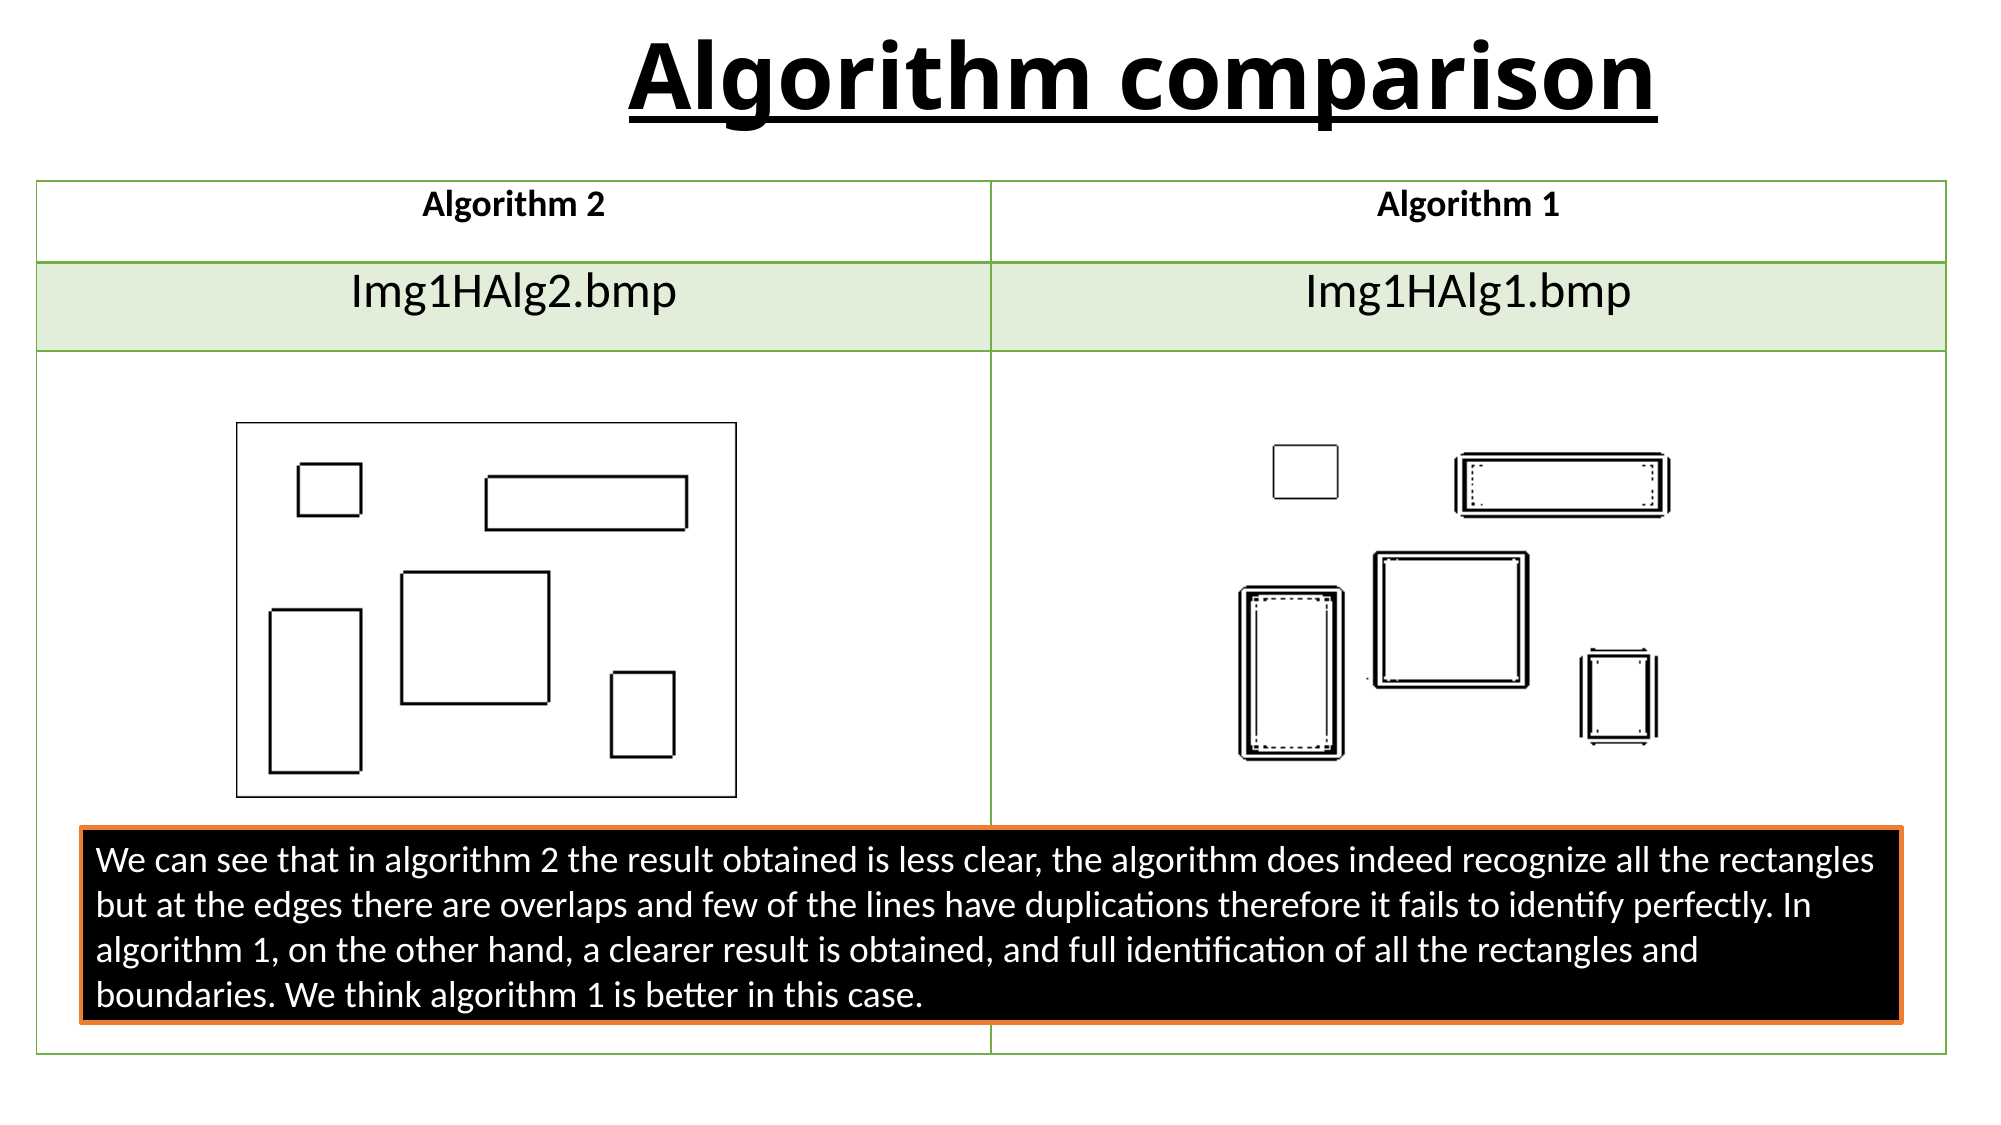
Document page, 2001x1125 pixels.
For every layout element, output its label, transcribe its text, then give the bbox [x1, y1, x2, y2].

picture [236, 422, 737, 798]
table_header Algorithm 1 [992, 182, 1945, 261]
text_box We can see that in algorithm 2 the result obtained is less clear, the algorithm does indeed recognize all the rectangles but at the edges there are overlaps and few of the lines have duplications therefore it fails to identify perfectly. In algorithm 1, on the other hand, a clearer result is obtained, and full identification of all the rectangles and boundaries. We think algorithm 1 is better in this case. [80, 827, 1902, 1023]
table_cell Img1HAlg1.bmp [992, 264, 1945, 350]
table_cell [37, 352, 990, 1053]
table_cell [992, 352, 1945, 1053]
table_header Algorithm 2 [37, 182, 990, 261]
title Algorithm comparison [613, 0, 2000, 160]
picture [1212, 404, 1713, 780]
table_cell Img1HAlg2.bmp [37, 264, 990, 350]
